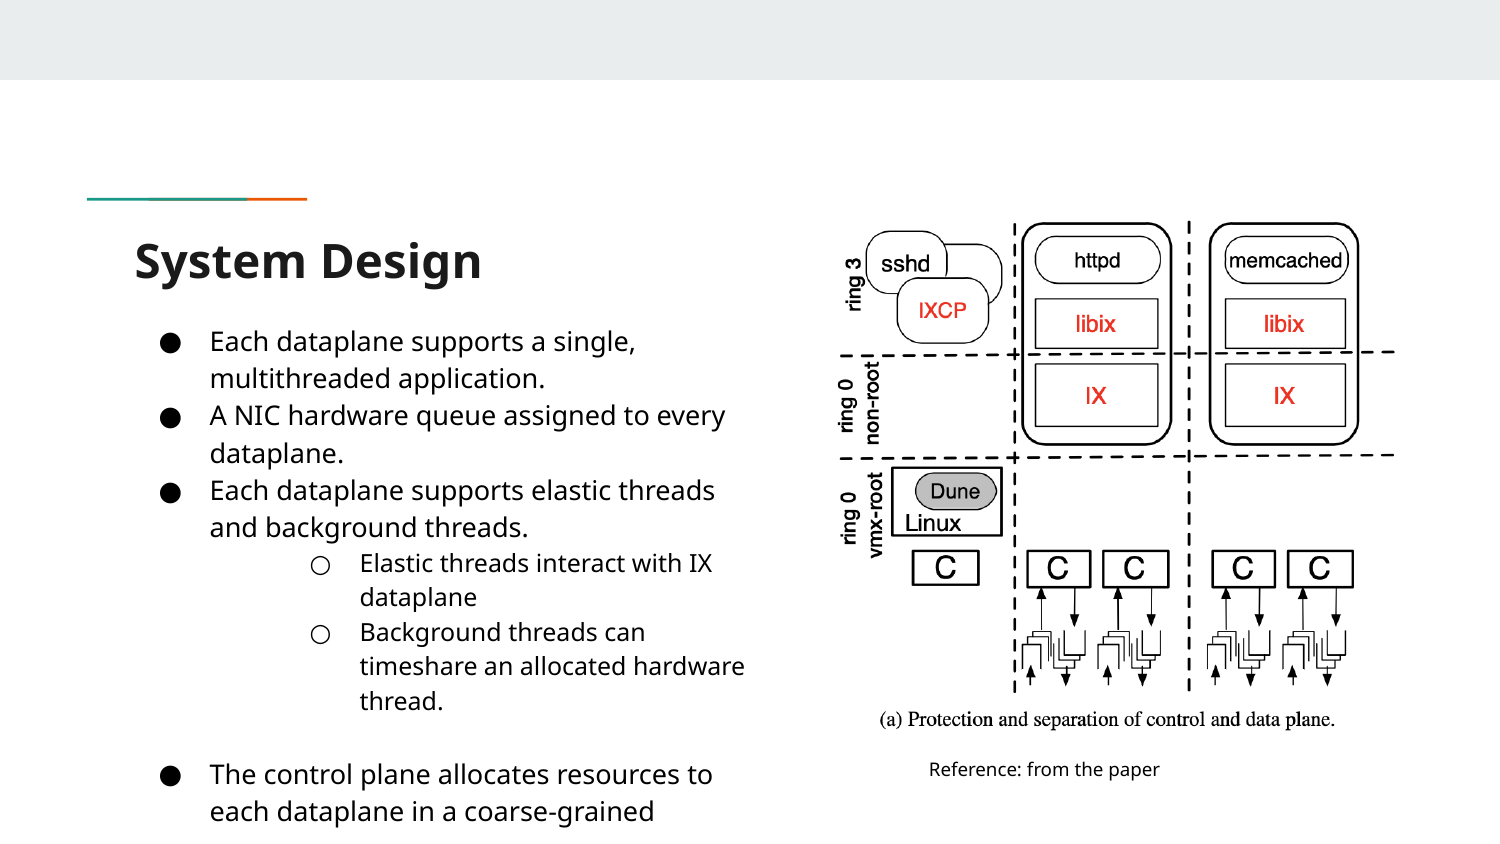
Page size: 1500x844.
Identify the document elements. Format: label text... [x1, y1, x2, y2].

picture [765, 216, 1415, 747]
text_box Reference: from the paper [913, 746, 1445, 792]
text_box Each dataplane supports a single, multithreaded application. A NIC hardware queue assigned to every dataplane. Each dataplane supports elastic threads and background threads. Elastic threads interact with IX dataplane Background threads can timeshare an allocated hardware thread. The control plane allocates resources to each dataplane in a coarse-grained manner. [119, 304, 769, 844]
title System Design [119, 216, 763, 304]
